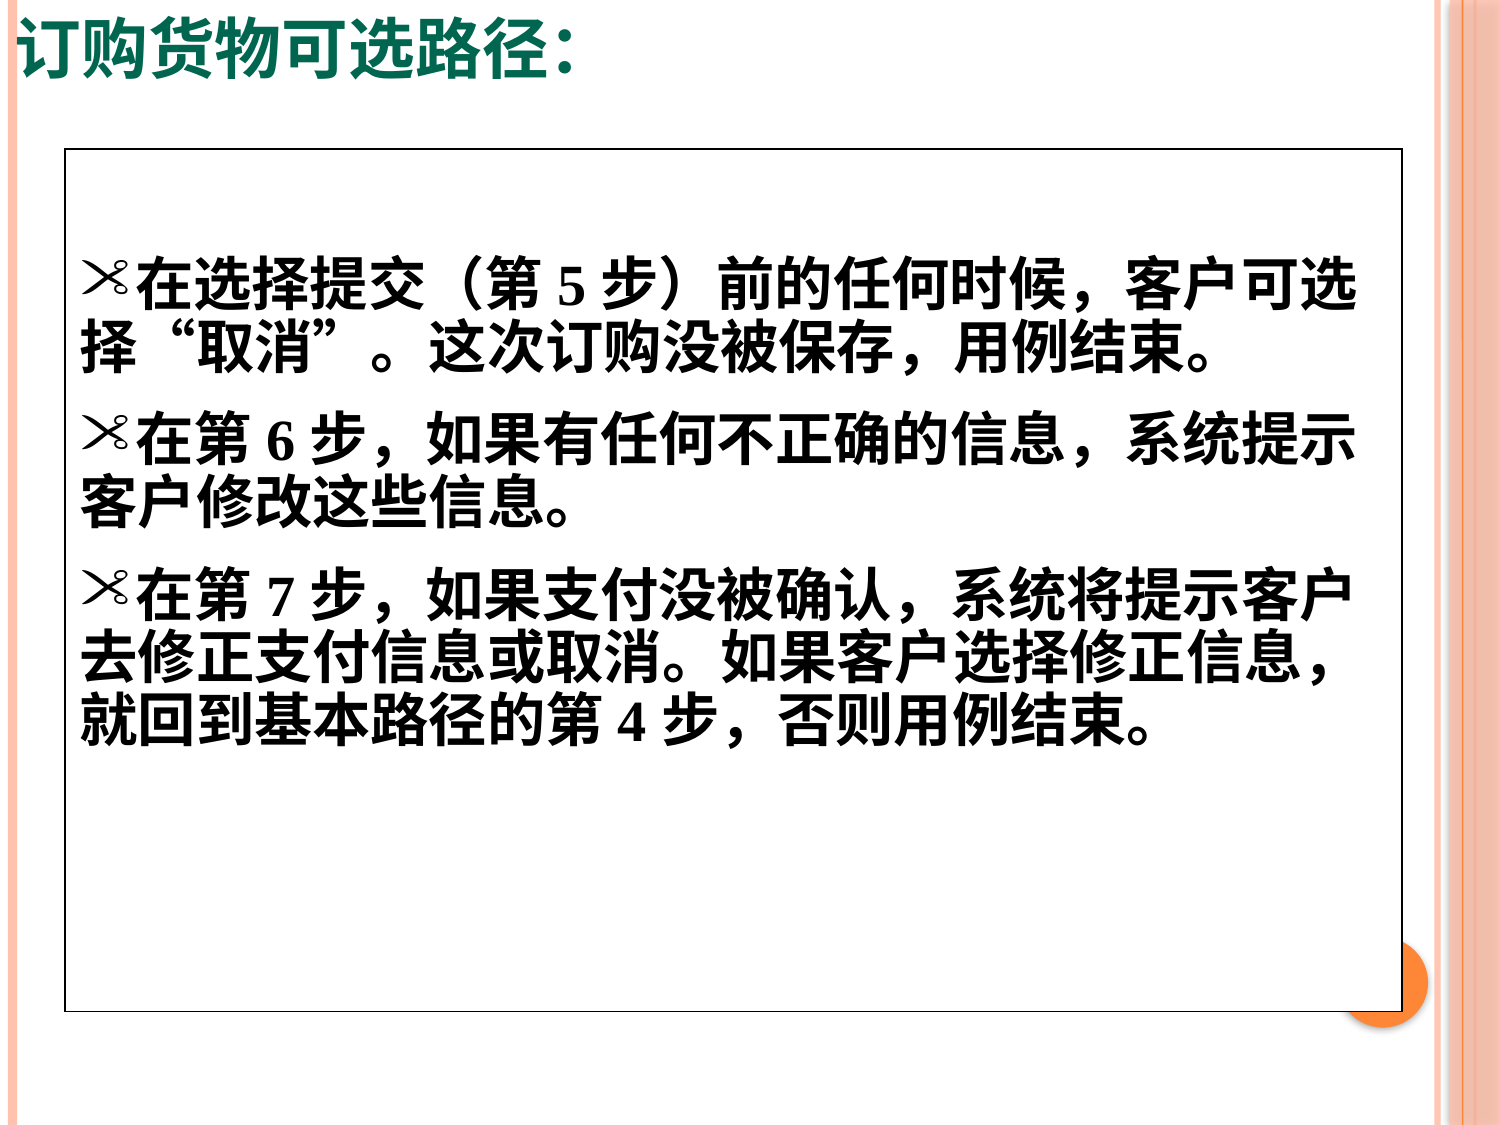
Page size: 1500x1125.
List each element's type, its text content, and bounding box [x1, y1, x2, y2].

text_box 订购货物可选路径： [0, 0, 703, 95]
text_box 在选择提交（第5步）前的任何时候，客户可选择“取消”。这次订购没被保存，用例结束。 在第6步，如果有任何不正确的信息，系统提示客户修改这些信息。 在第7步，如果支付没被确认，系统将提示客户去修正支付信息或取消。如果客户选择修正信息，就回到基本路径的第4步，否则用例结束。 [64, 148, 1403, 1012]
